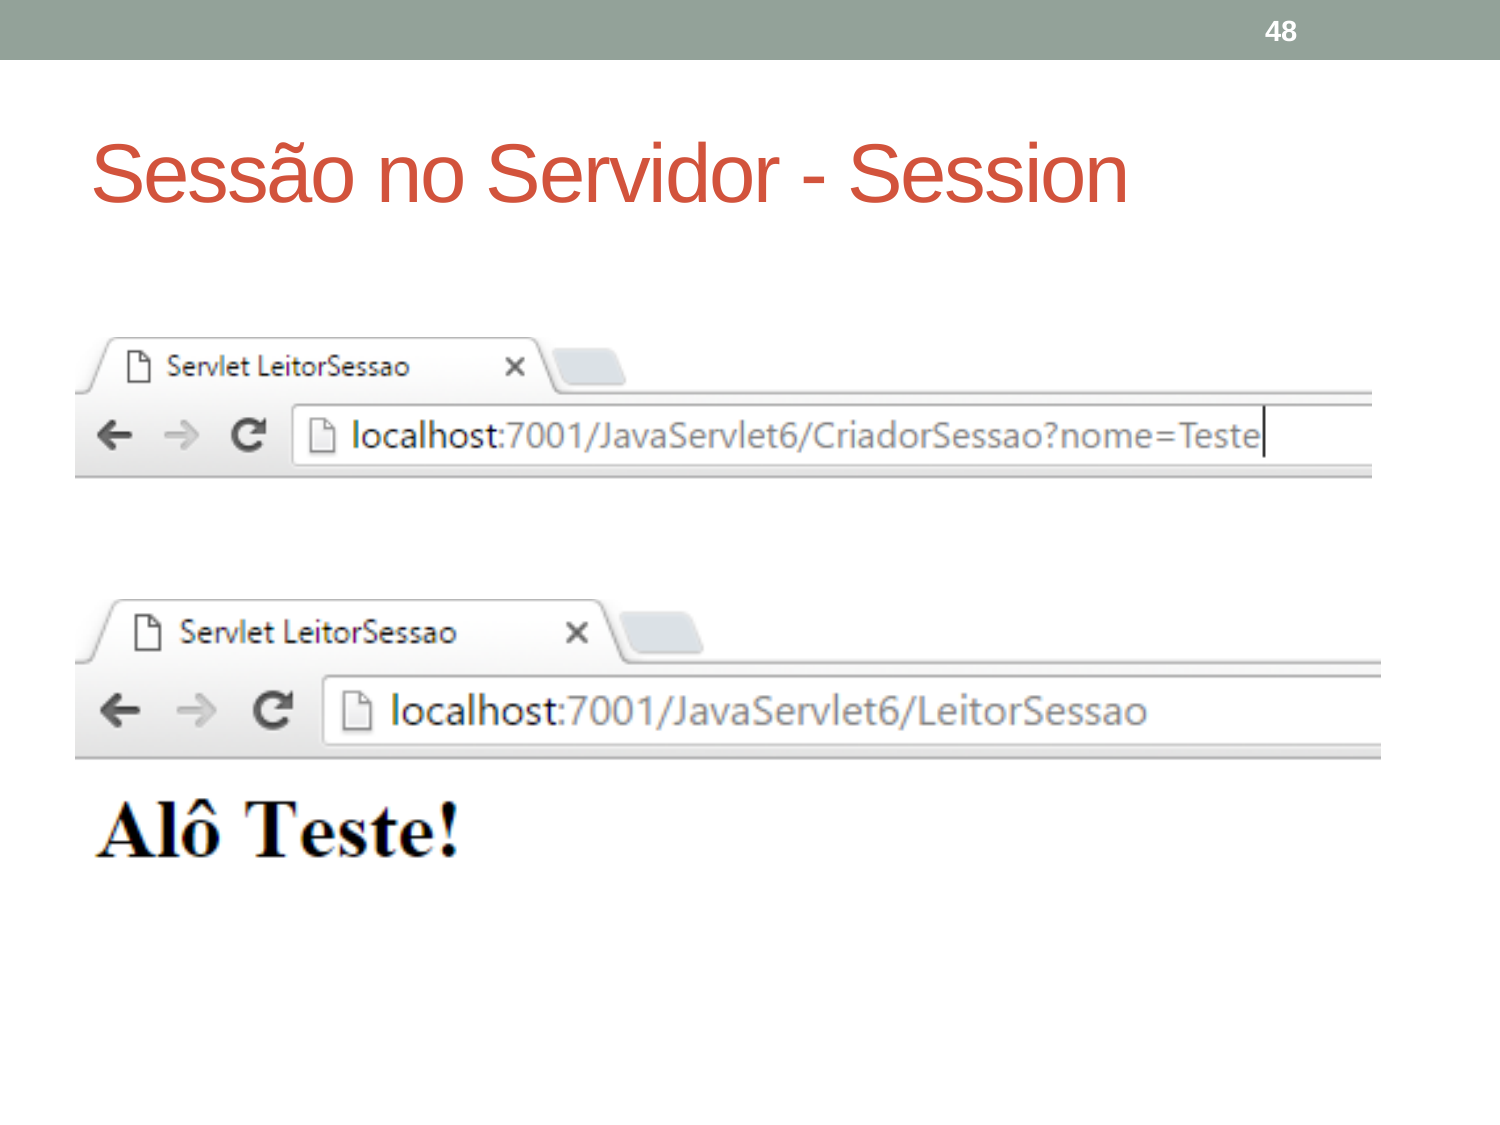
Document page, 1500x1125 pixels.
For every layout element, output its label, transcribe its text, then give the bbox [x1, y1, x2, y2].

picture [74, 337, 1373, 488]
slide_number 48 [1250, 3, 1425, 57]
title Sessão no Servidor - Session [75, 87, 1425, 250]
picture [74, 599, 1381, 901]
